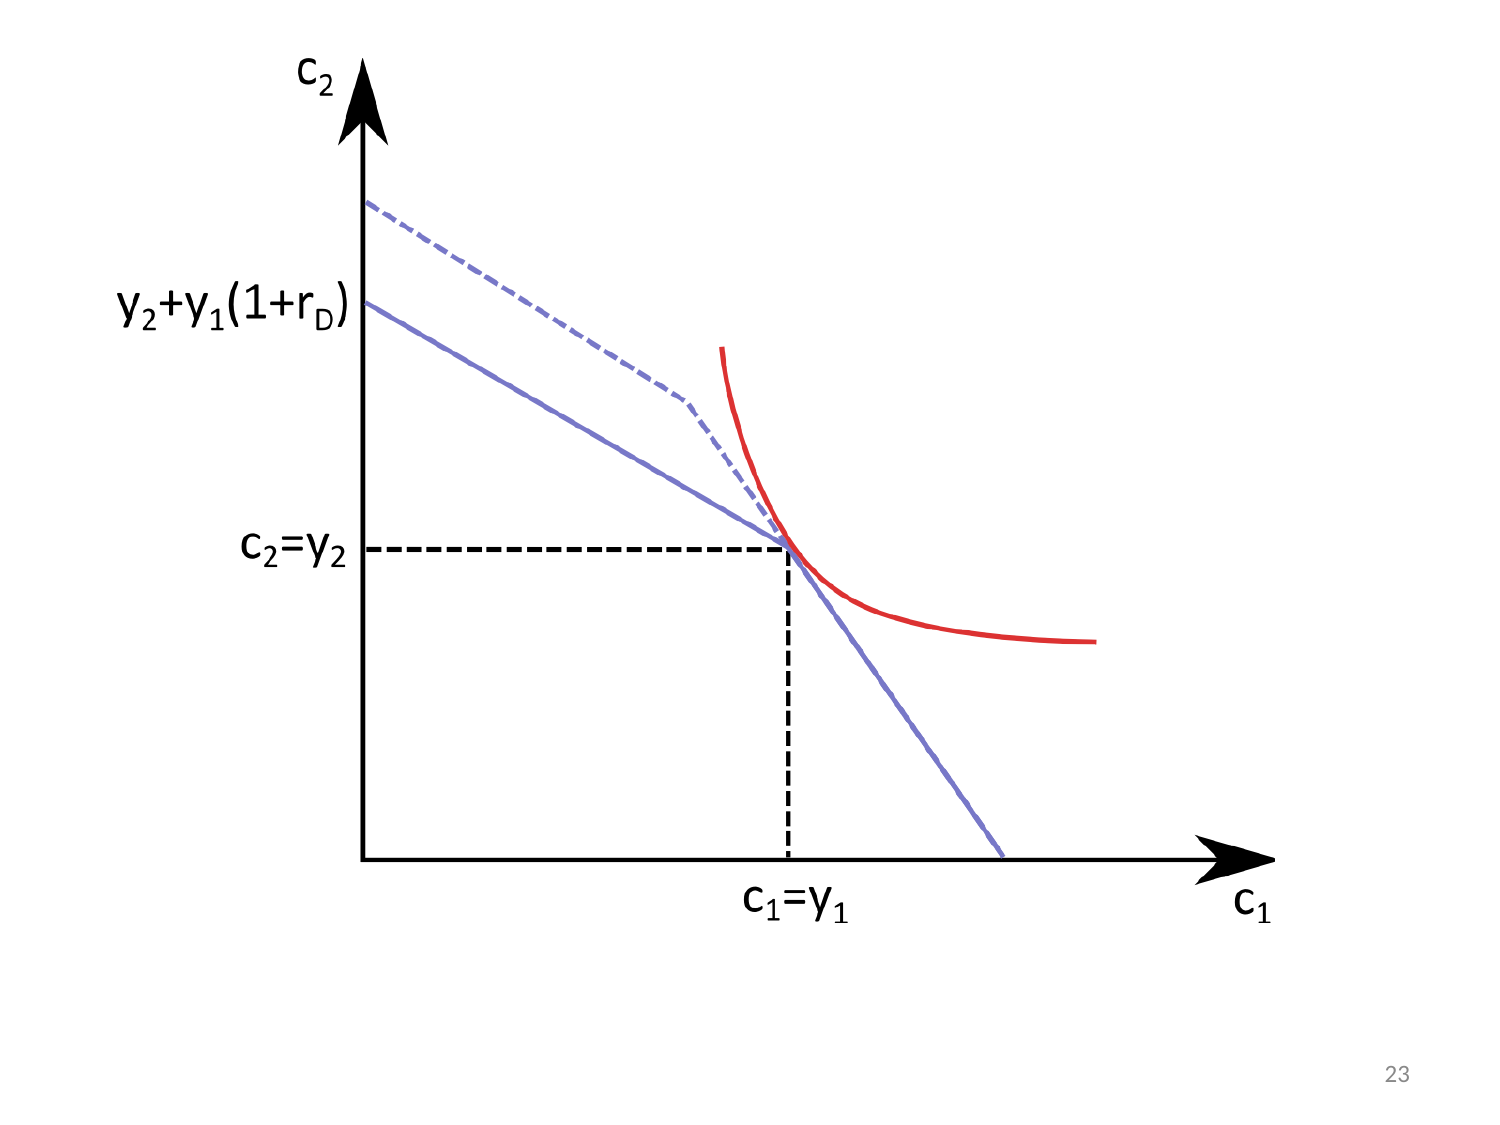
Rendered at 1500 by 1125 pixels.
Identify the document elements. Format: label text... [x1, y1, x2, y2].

slide_number 23 [1074, 1042, 1425, 1103]
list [117, 58, 1276, 923]
